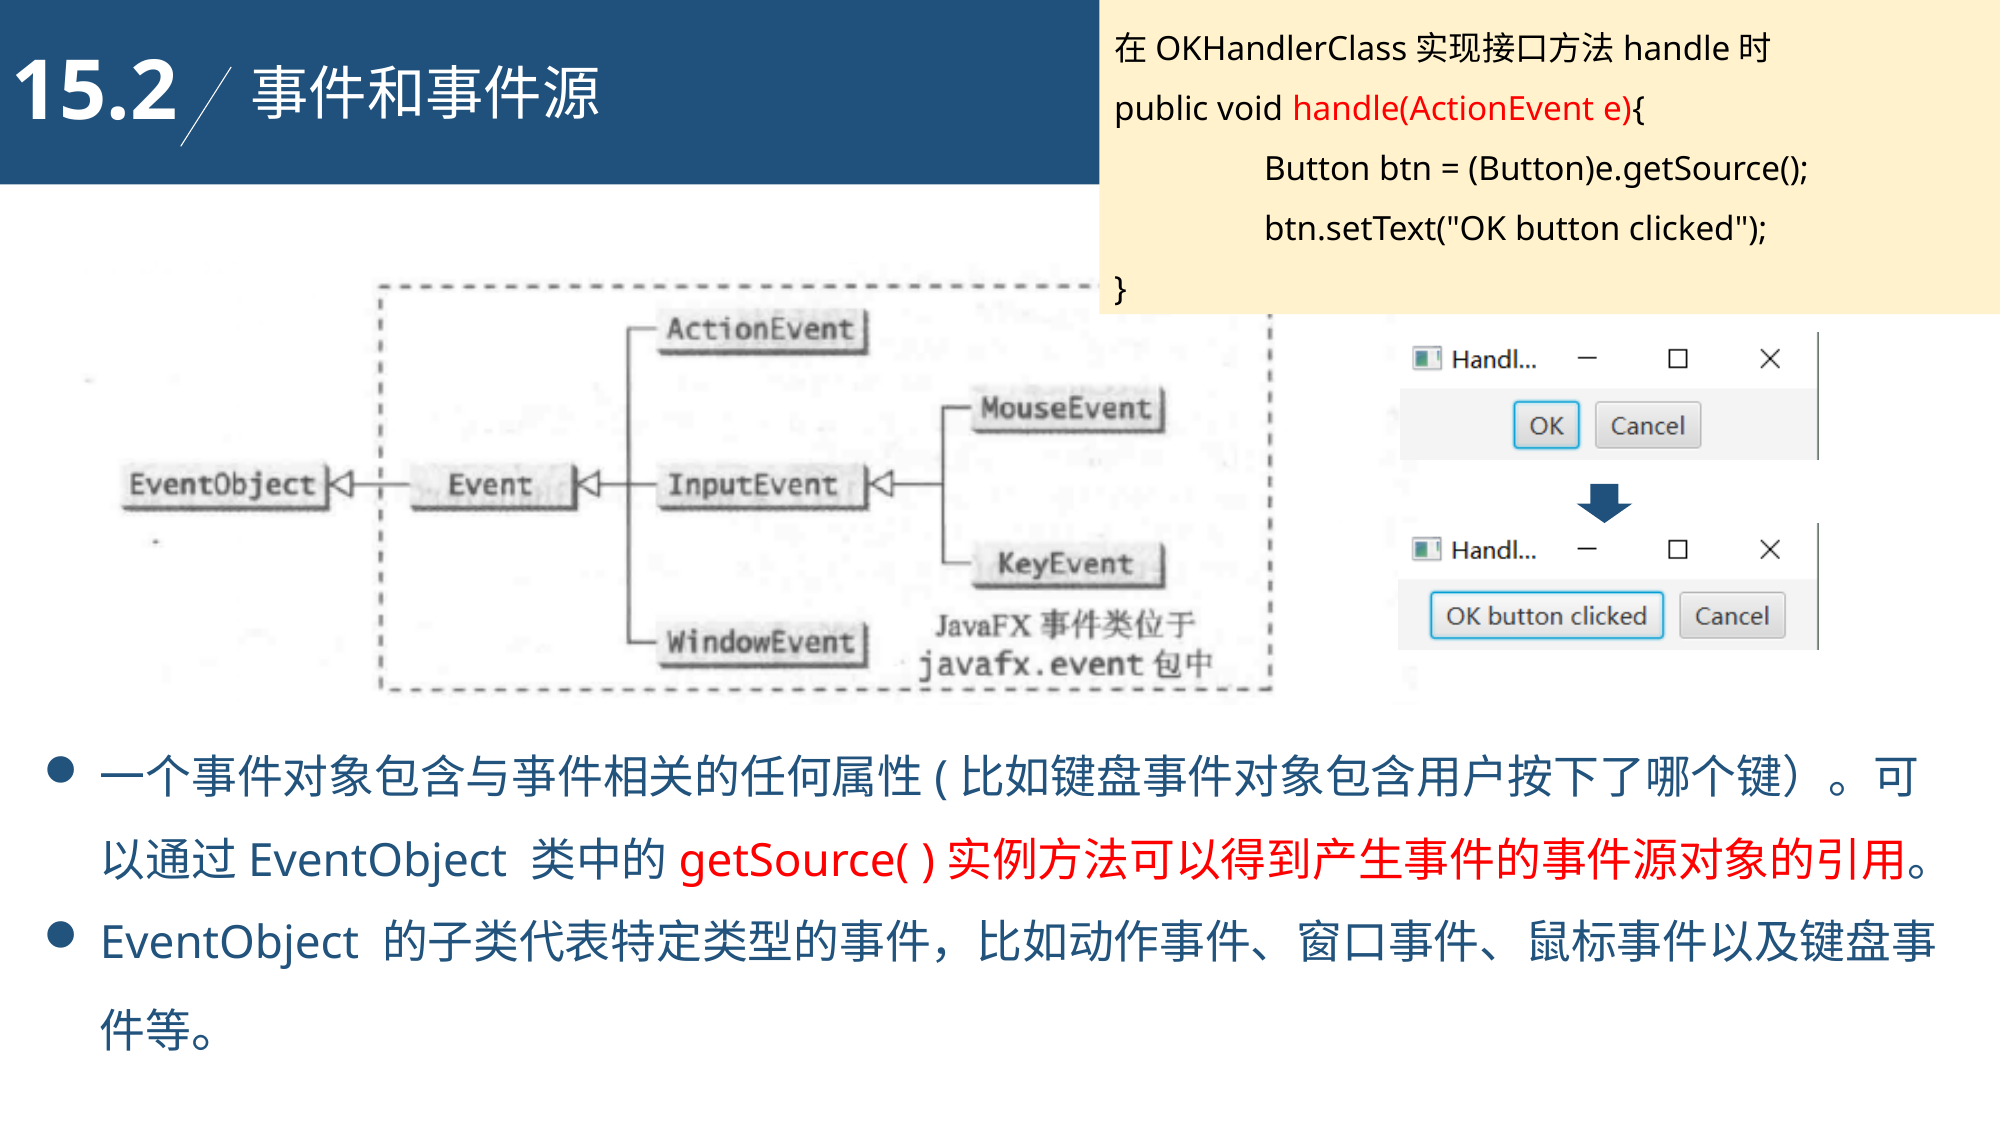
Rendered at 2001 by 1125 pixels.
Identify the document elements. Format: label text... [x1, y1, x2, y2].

picture [73, 262, 1819, 706]
list 事件和事件源 [235, 57, 1099, 139]
text_box [1573, 482, 1636, 523]
text_box 在OKHandlerClass实现接口方法handle时 public void handle(ActionEvent e){ Button btn = (Button)e.getSource(); btn.setText("OK button clicked"); } [1099, 0, 2000, 315]
text_box 一个事件对象包含与亊件相关的任何属性(比如键盘事件对象包含用户按下了哪个键）。可以通过EventObject 类中的getSource( )实例方法可以得到产生事件的事件源对象的引用。 EventObject 的子类代表特定类型的事件，比如动作事件、窗口事件、鼠标事件以及键盘事件等。 [28, 713, 1980, 1066]
text_box 15.2 [0, 40, 197, 206]
